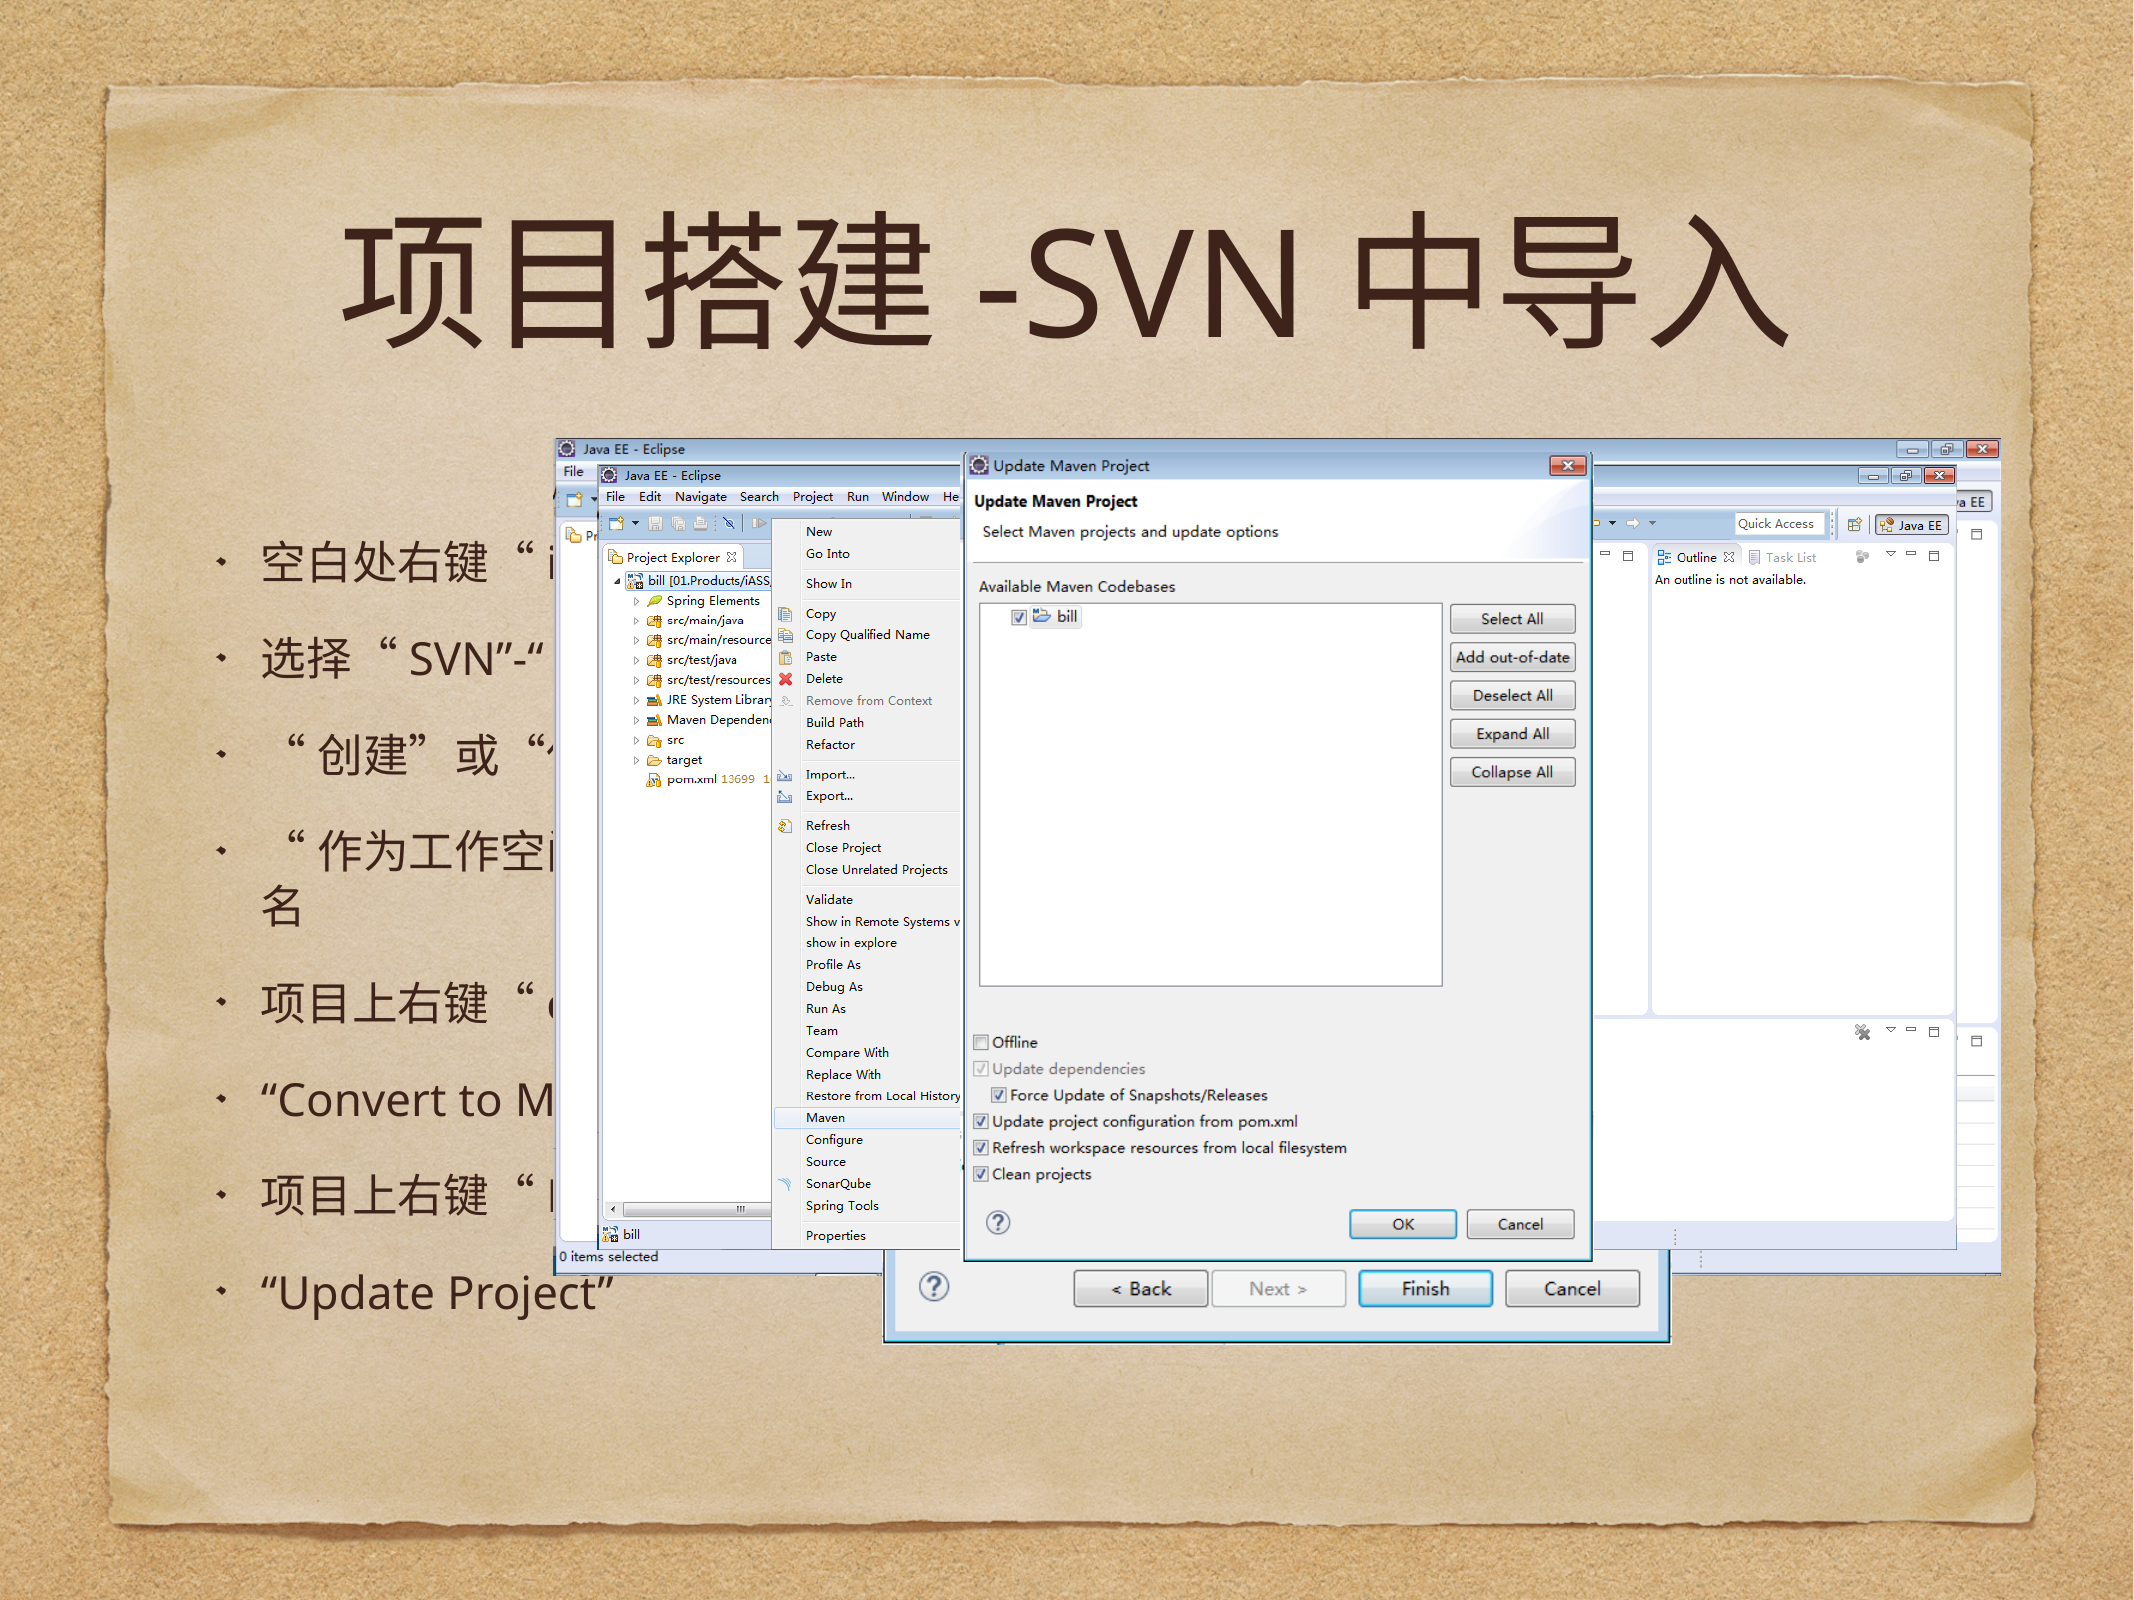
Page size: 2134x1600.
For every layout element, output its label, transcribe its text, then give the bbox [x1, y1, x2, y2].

list 空白处右键“import” 选择“SVN”-“从svn中检出项目” “创建”或“使用已有”资源库 “作为工作空间中项目检出”，并命名 项目上右键“configure” “Convert to Maven Project” 项目上右键“Maven” “Update Project” [207, 461, 1032, 1391]
title 项目搭建-SVN中导入 [207, 103, 1926, 451]
picture [0, 0, 2134, 1600]
